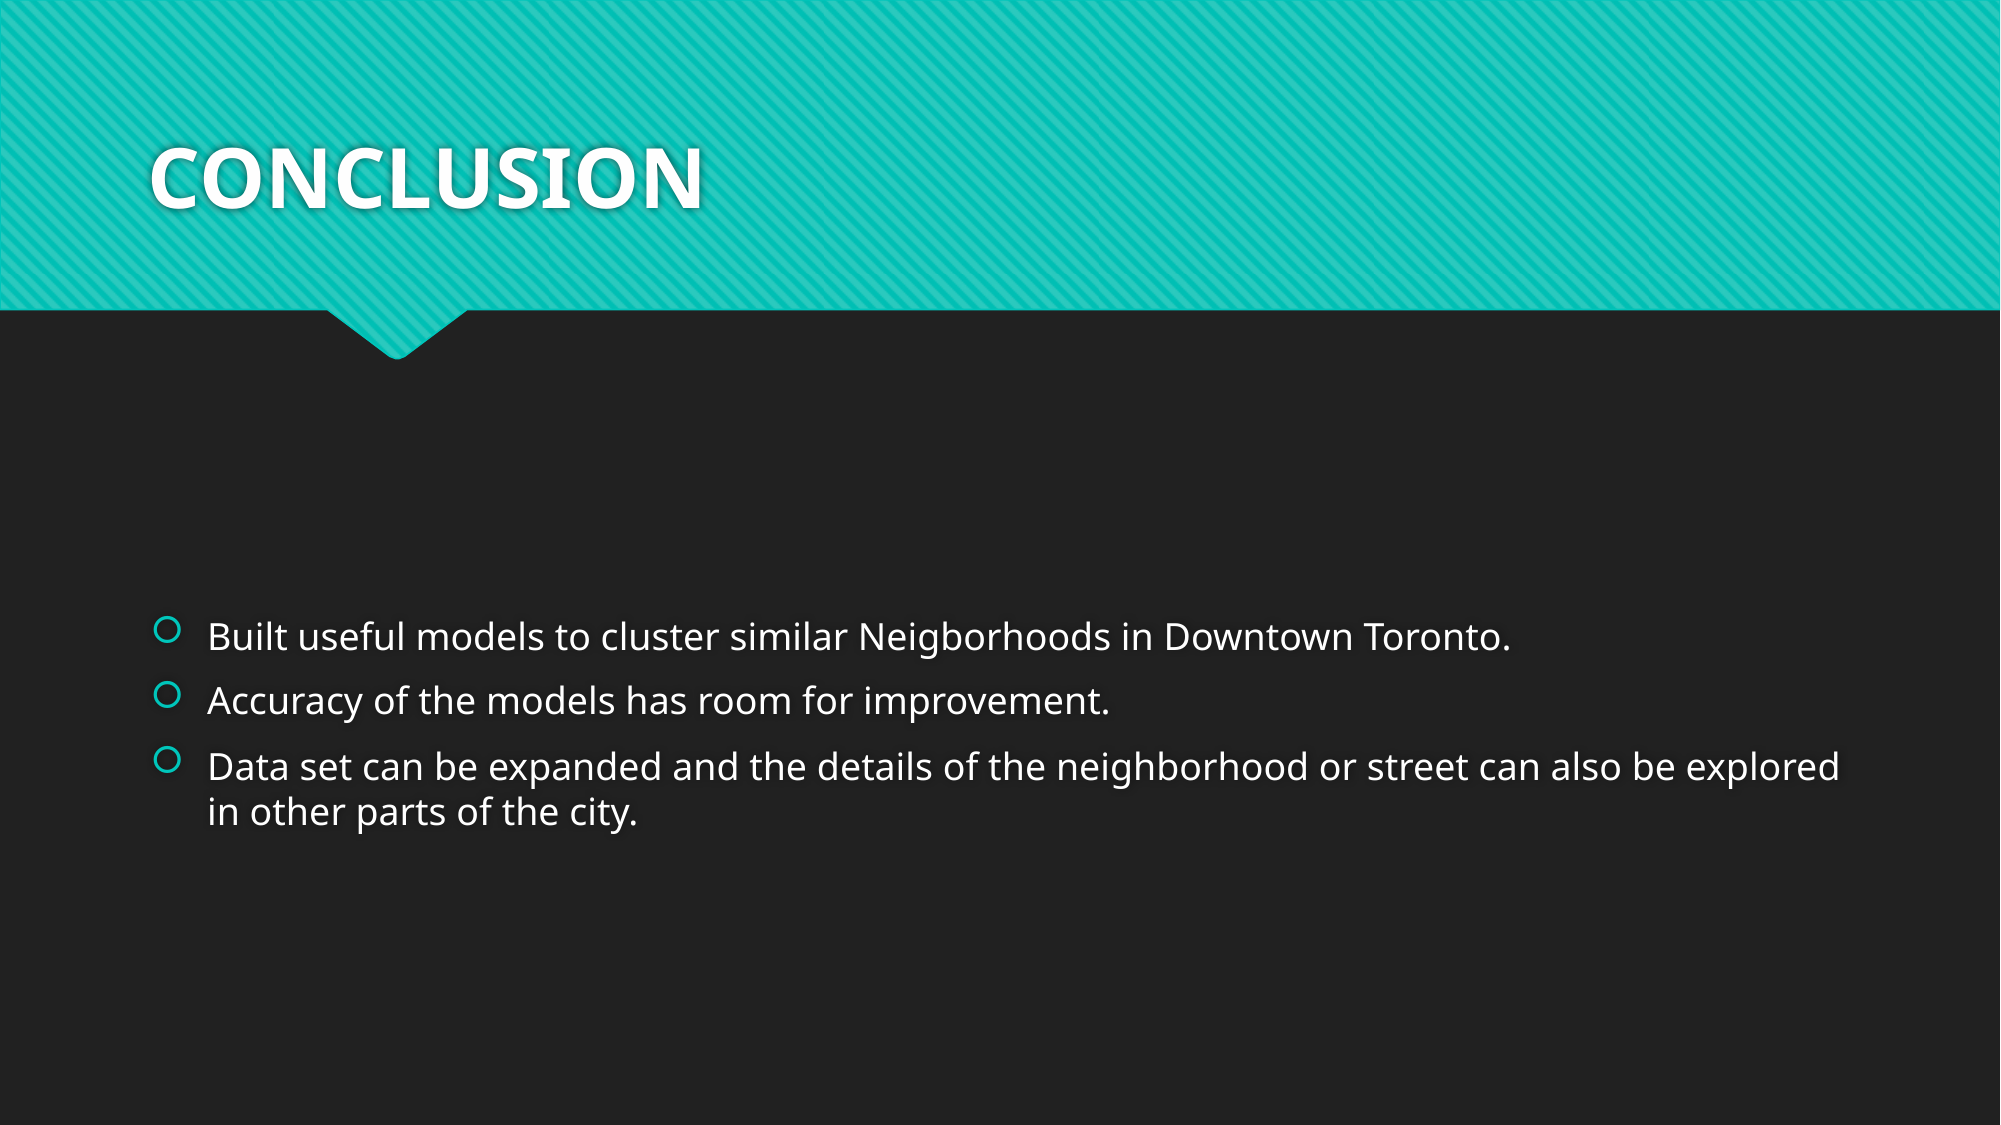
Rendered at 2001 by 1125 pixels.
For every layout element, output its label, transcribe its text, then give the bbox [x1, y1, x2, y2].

title CONCLUSION [132, 73, 1868, 233]
list Built useful models to cluster similar Neigborhoods in Downtown Toronto. Accuracy of the models has room for improvement. Data set can be expanded and the details of the neighborhood or street can also be explored in other parts of the city. [135, 424, 1868, 1021]
